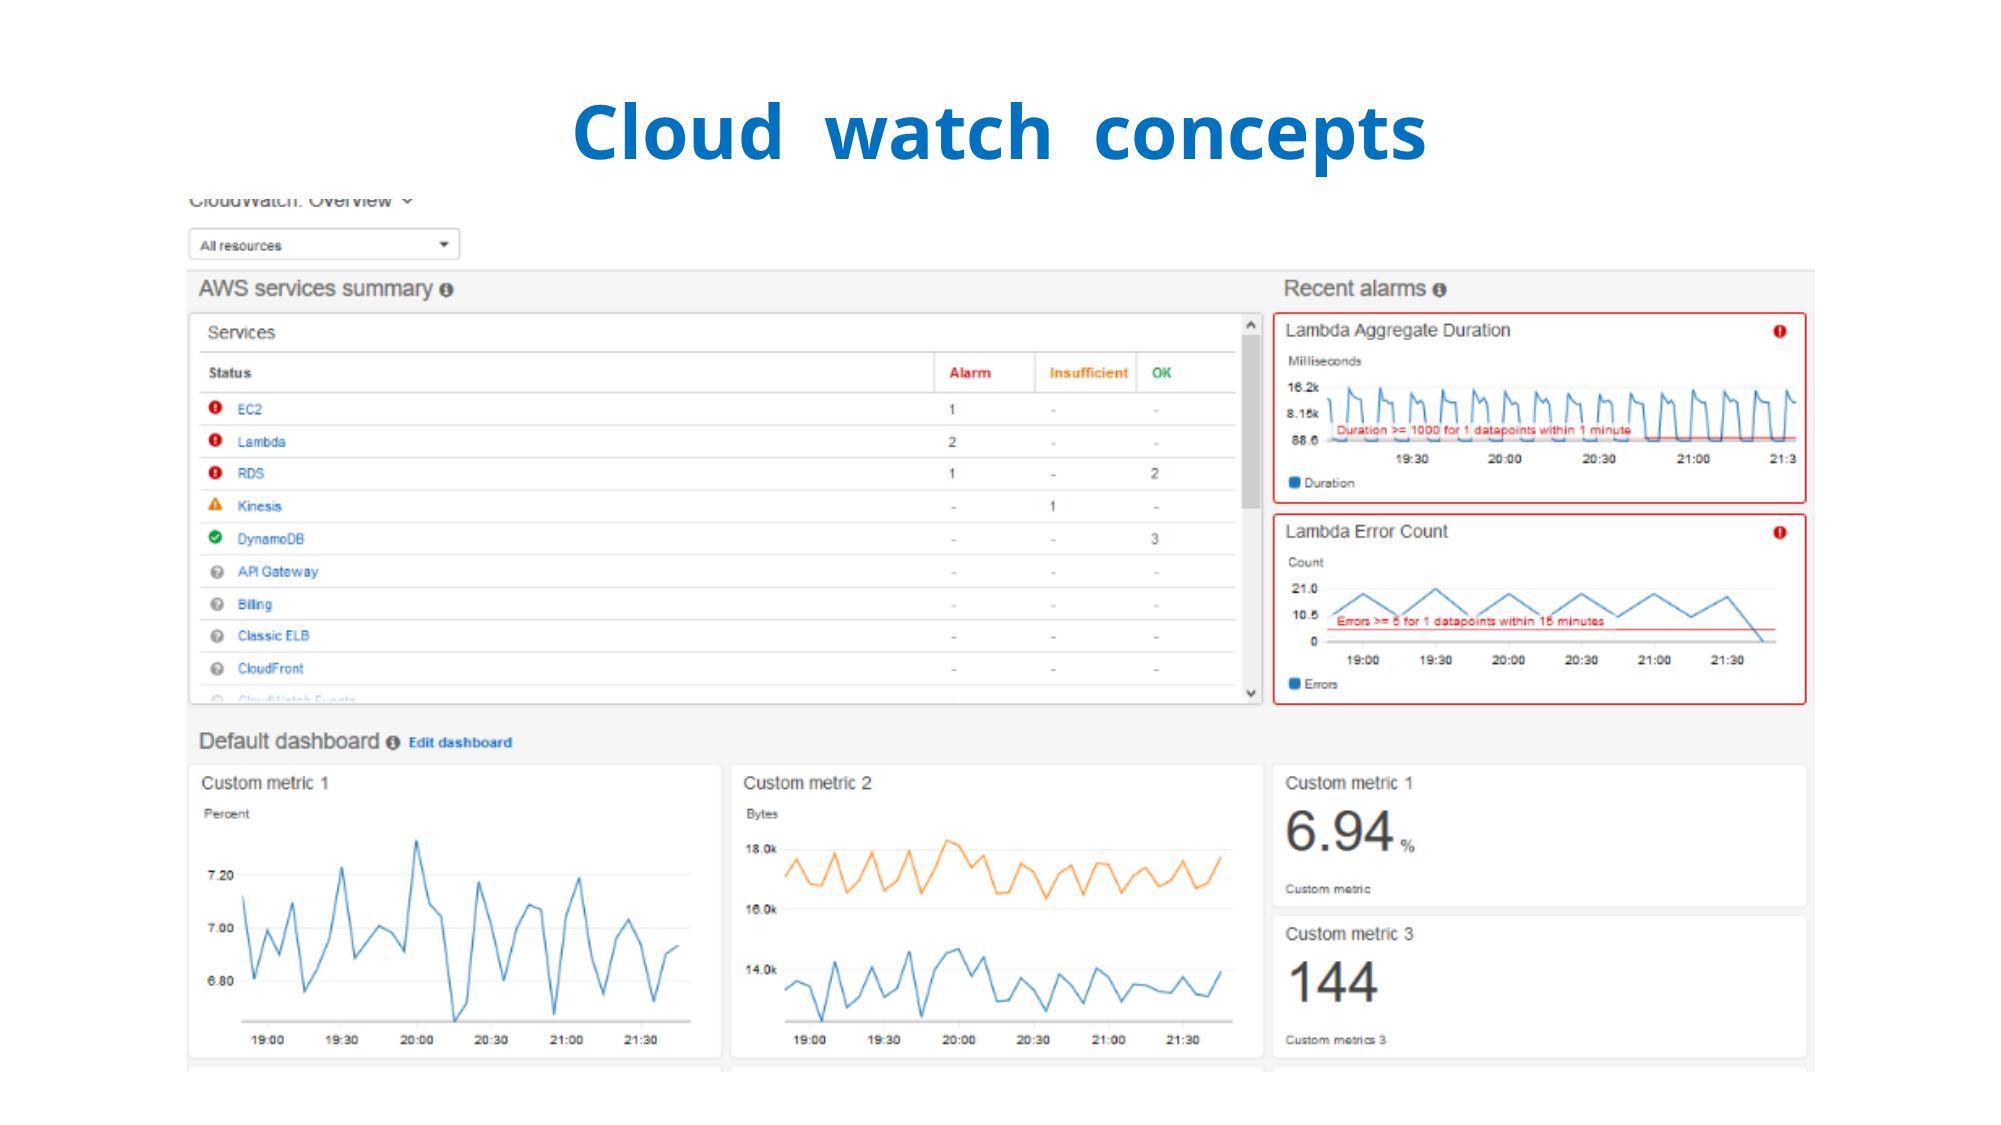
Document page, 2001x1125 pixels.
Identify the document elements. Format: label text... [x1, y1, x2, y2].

picture [185, 199, 1815, 1072]
text_box Cloud watch concepts [557, 76, 1443, 182]
